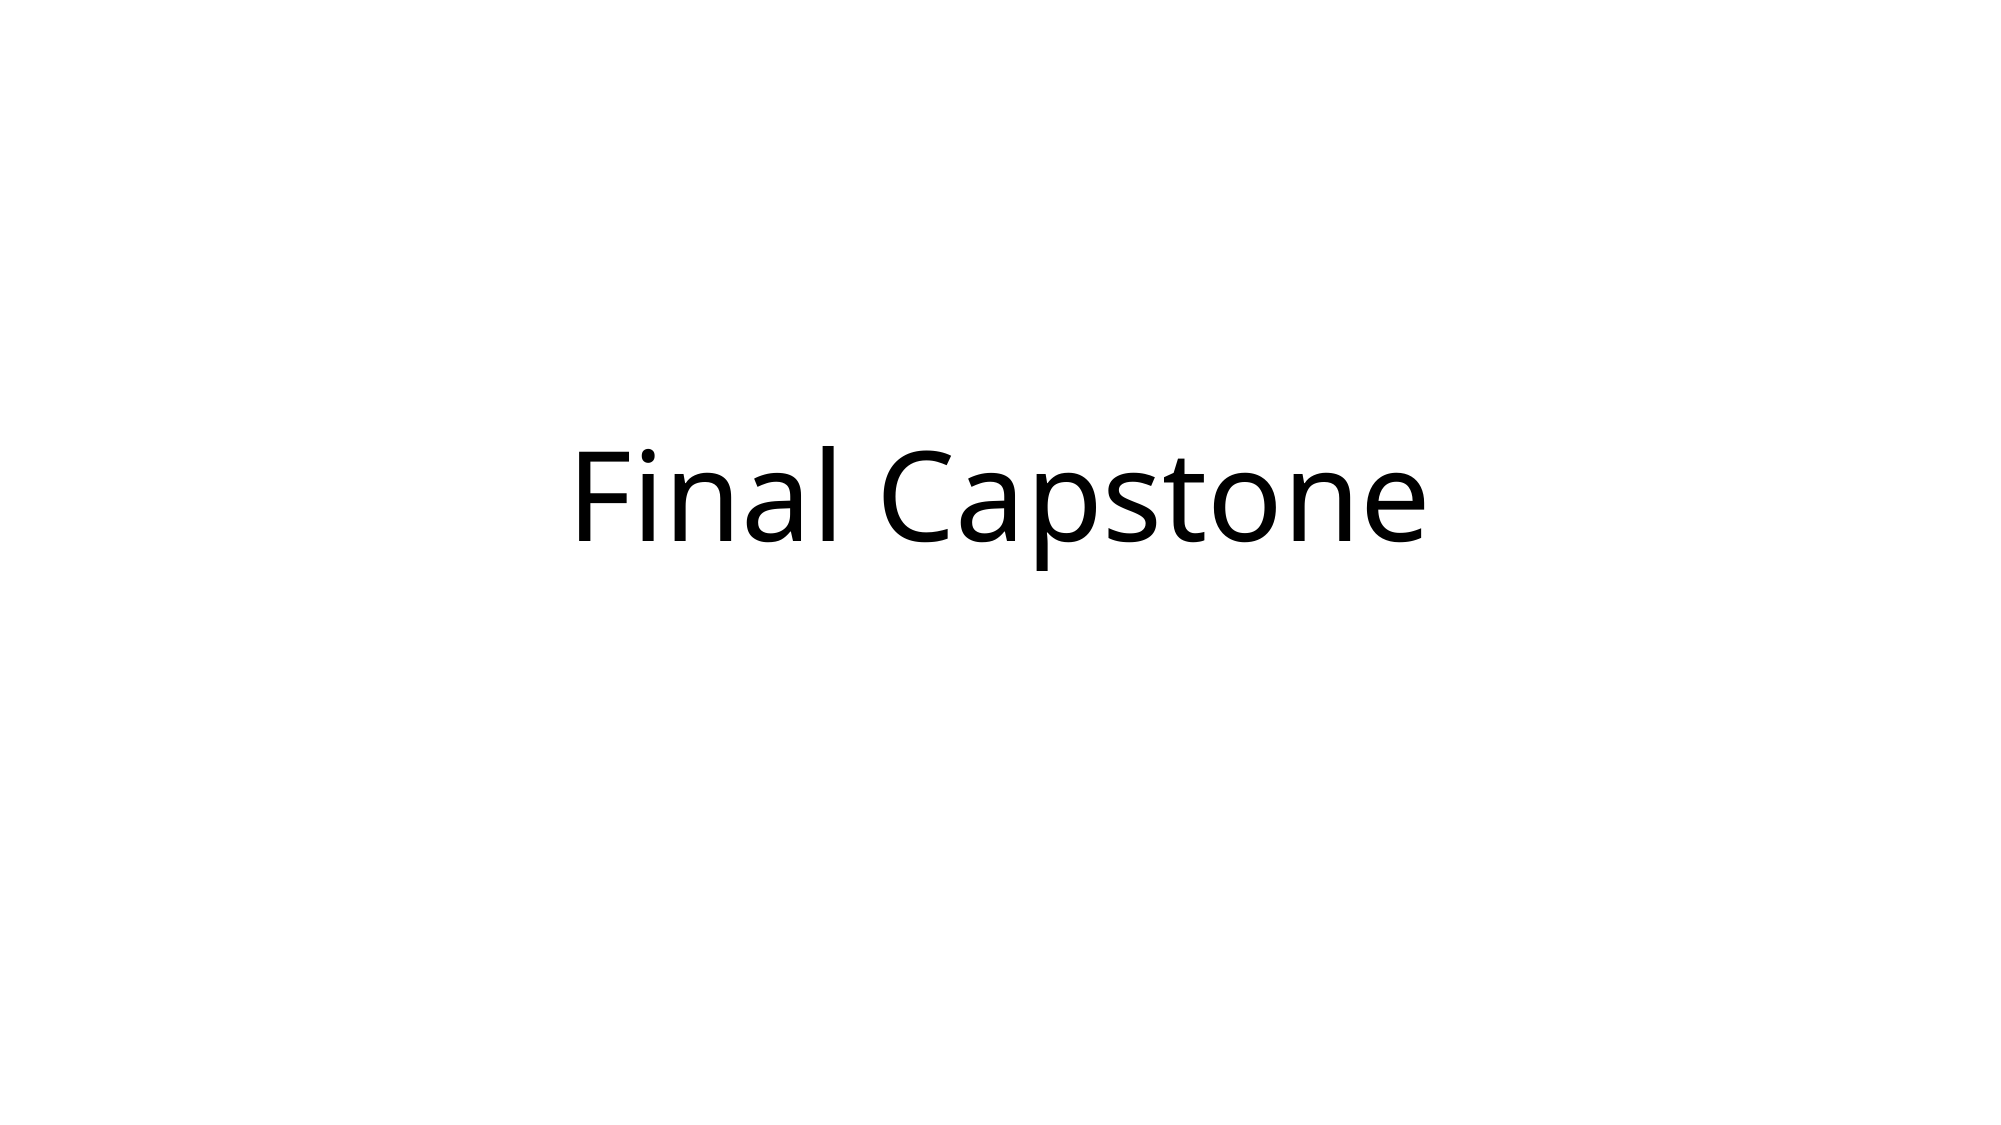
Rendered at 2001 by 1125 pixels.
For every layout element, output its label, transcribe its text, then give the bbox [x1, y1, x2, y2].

title Final Capstone [249, 184, 1750, 576]
